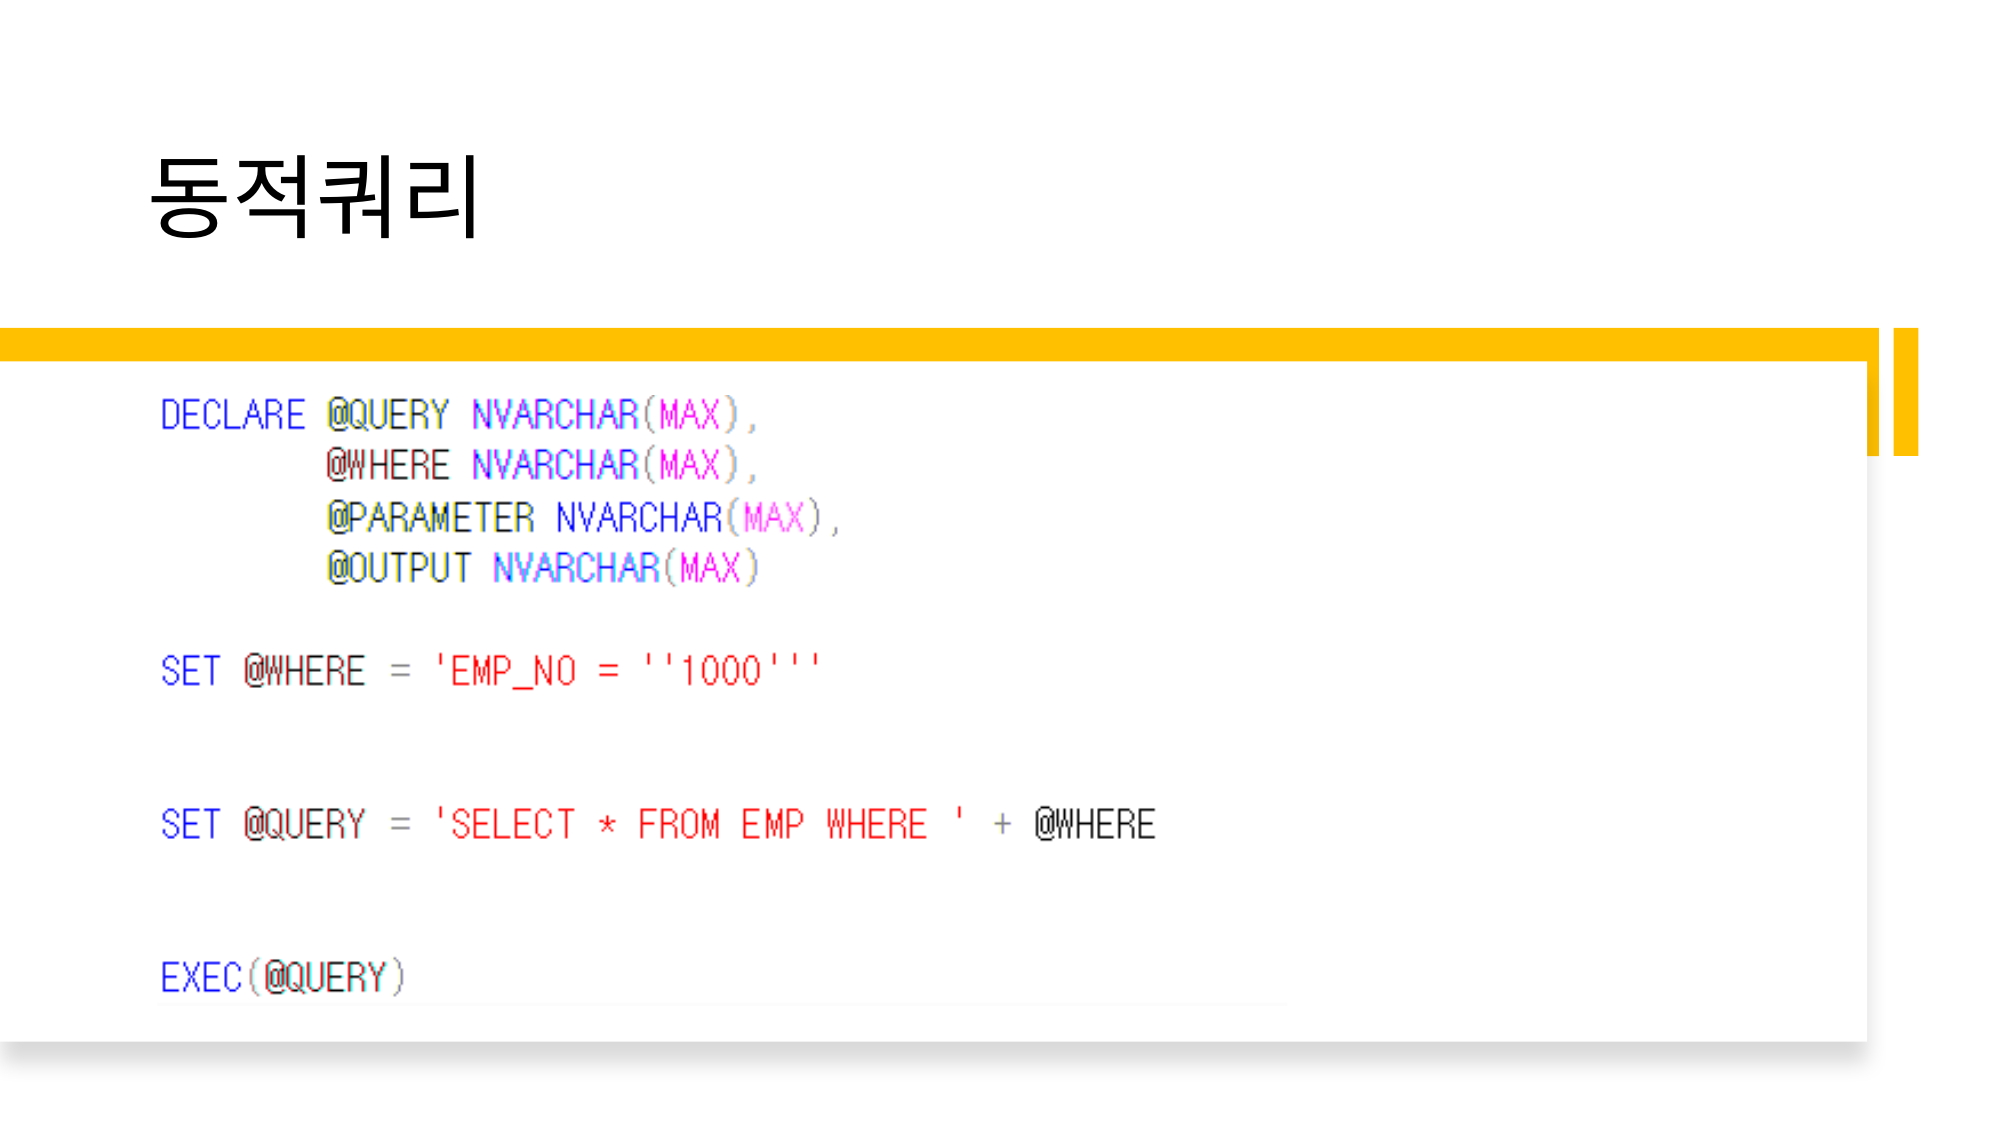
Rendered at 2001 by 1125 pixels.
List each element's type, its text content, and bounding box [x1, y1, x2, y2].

picture [157, 395, 1288, 1006]
title 동적쿼리 [132, 63, 1648, 259]
